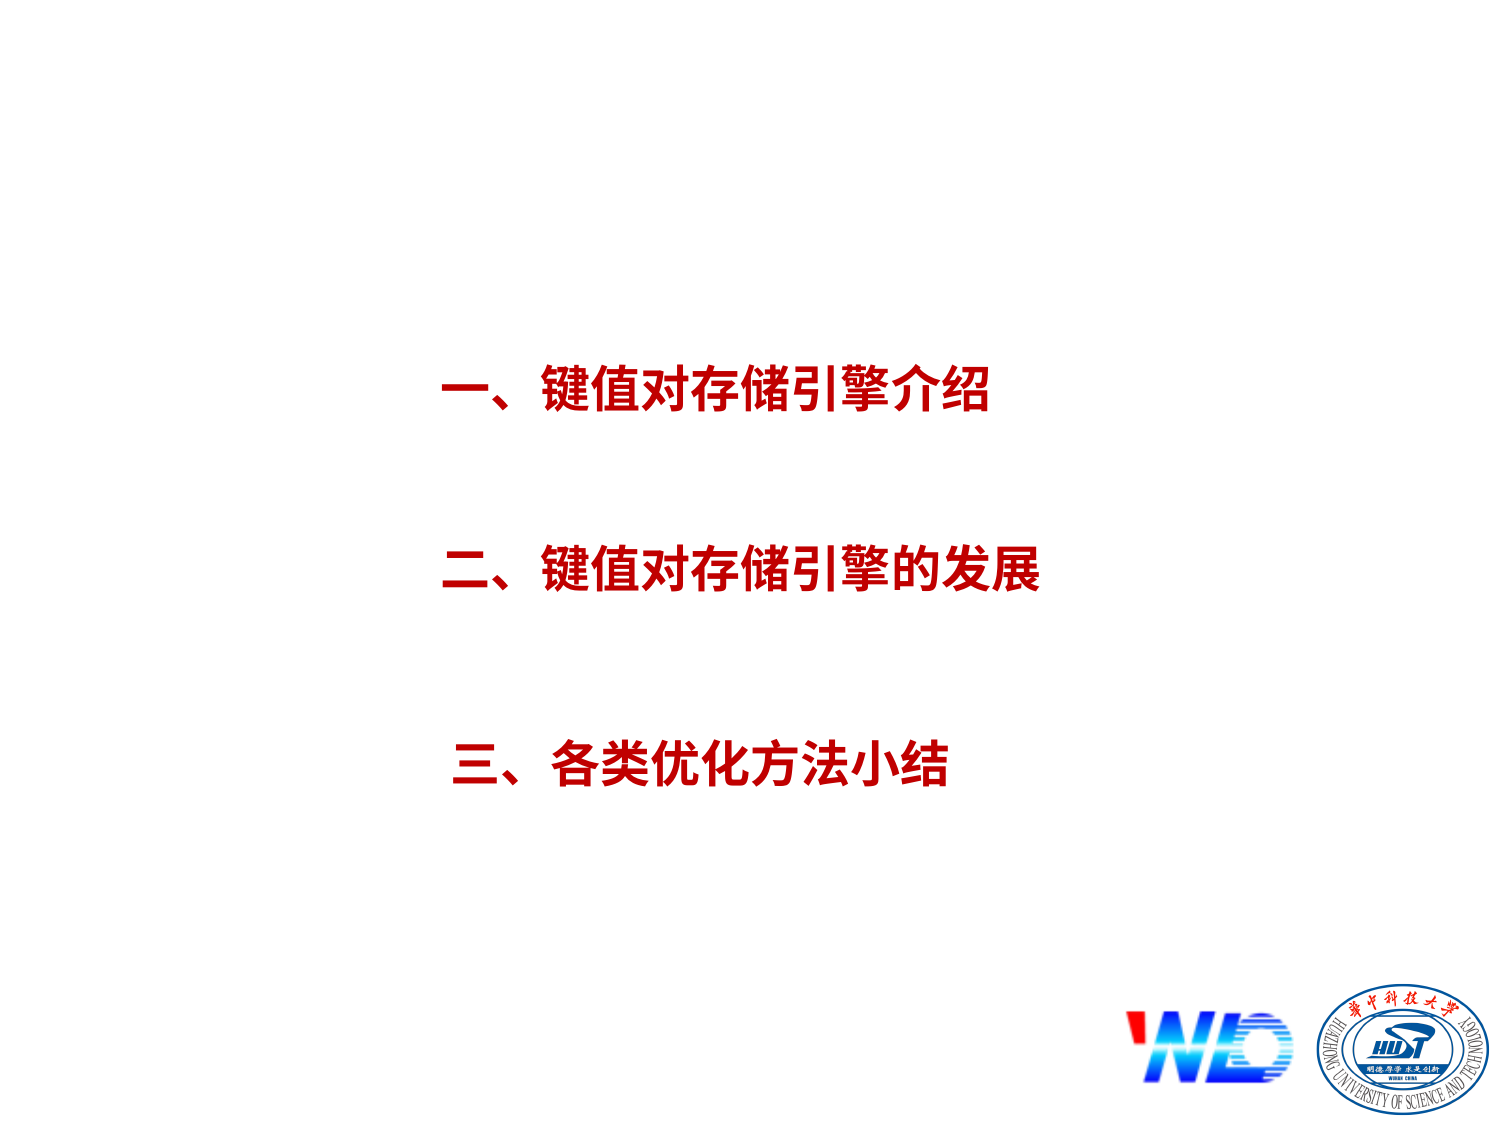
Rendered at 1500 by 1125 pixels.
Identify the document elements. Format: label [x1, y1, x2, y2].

text_box [426, 331, 1074, 794]
picture [1121, 972, 1500, 1125]
